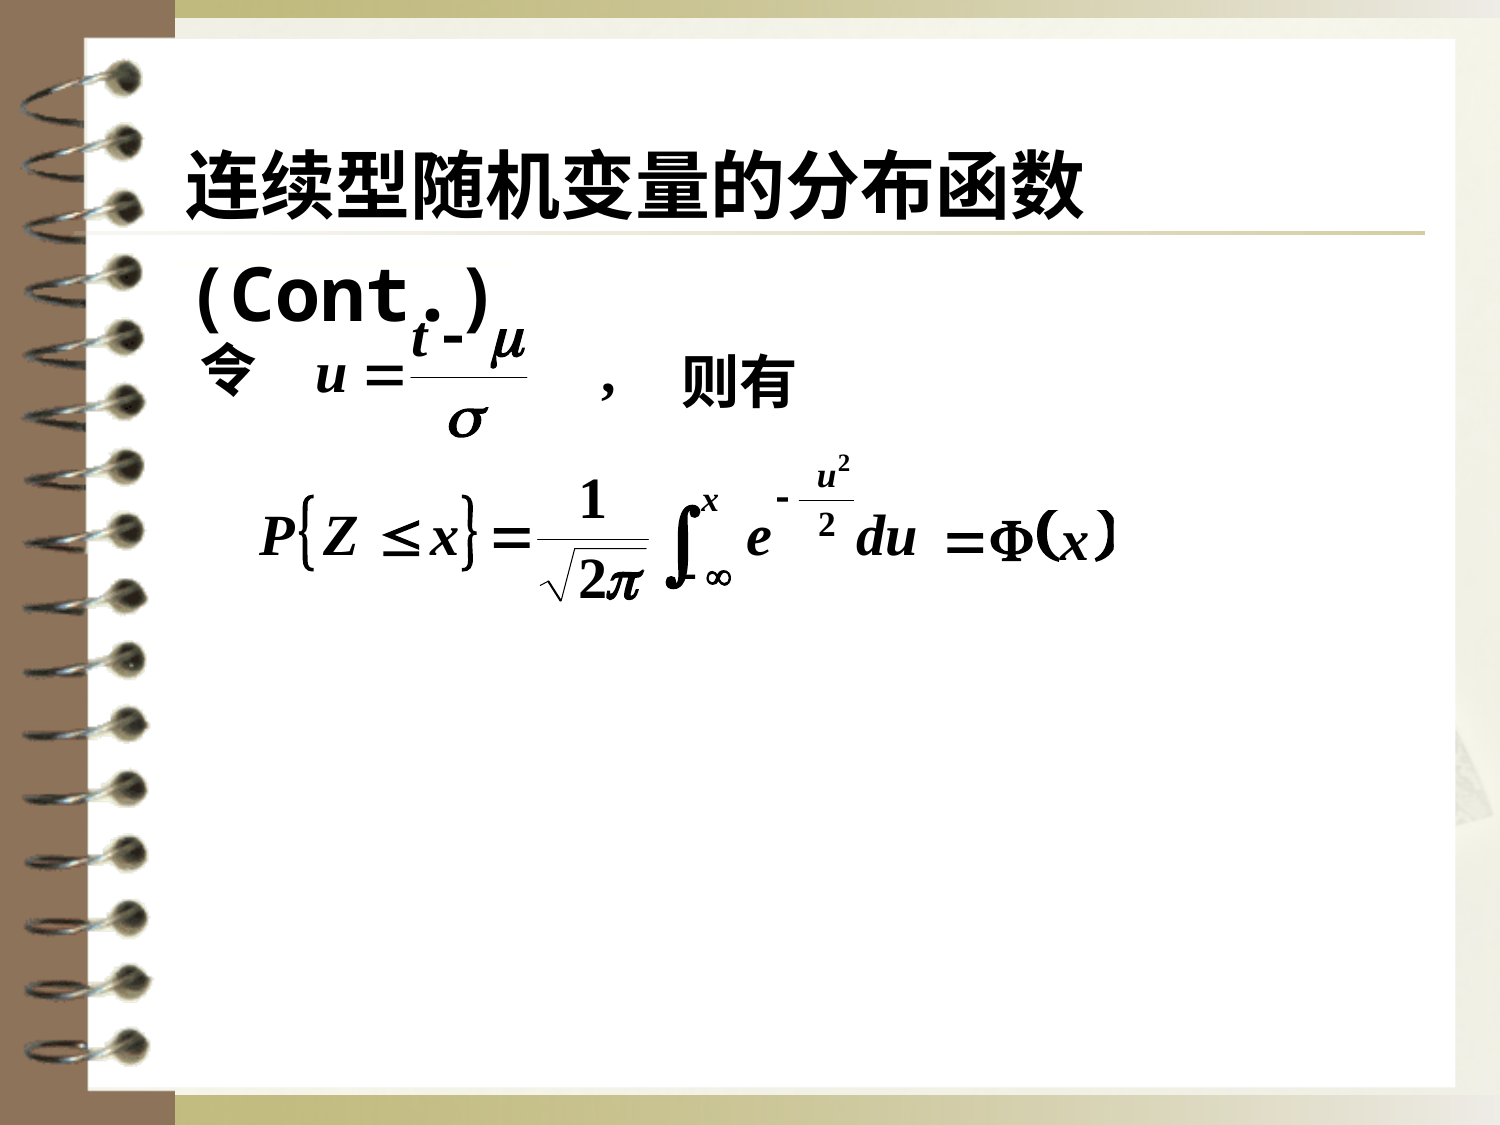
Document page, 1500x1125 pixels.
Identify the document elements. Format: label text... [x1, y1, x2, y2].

text_box 连续型随机变量的分布函数(Cont.) [171, 113, 1388, 345]
text_box 则有 [667, 345, 857, 423]
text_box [196, 304, 619, 444]
picture [0, 0, 175, 1125]
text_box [938, 509, 1115, 578]
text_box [253, 446, 921, 608]
